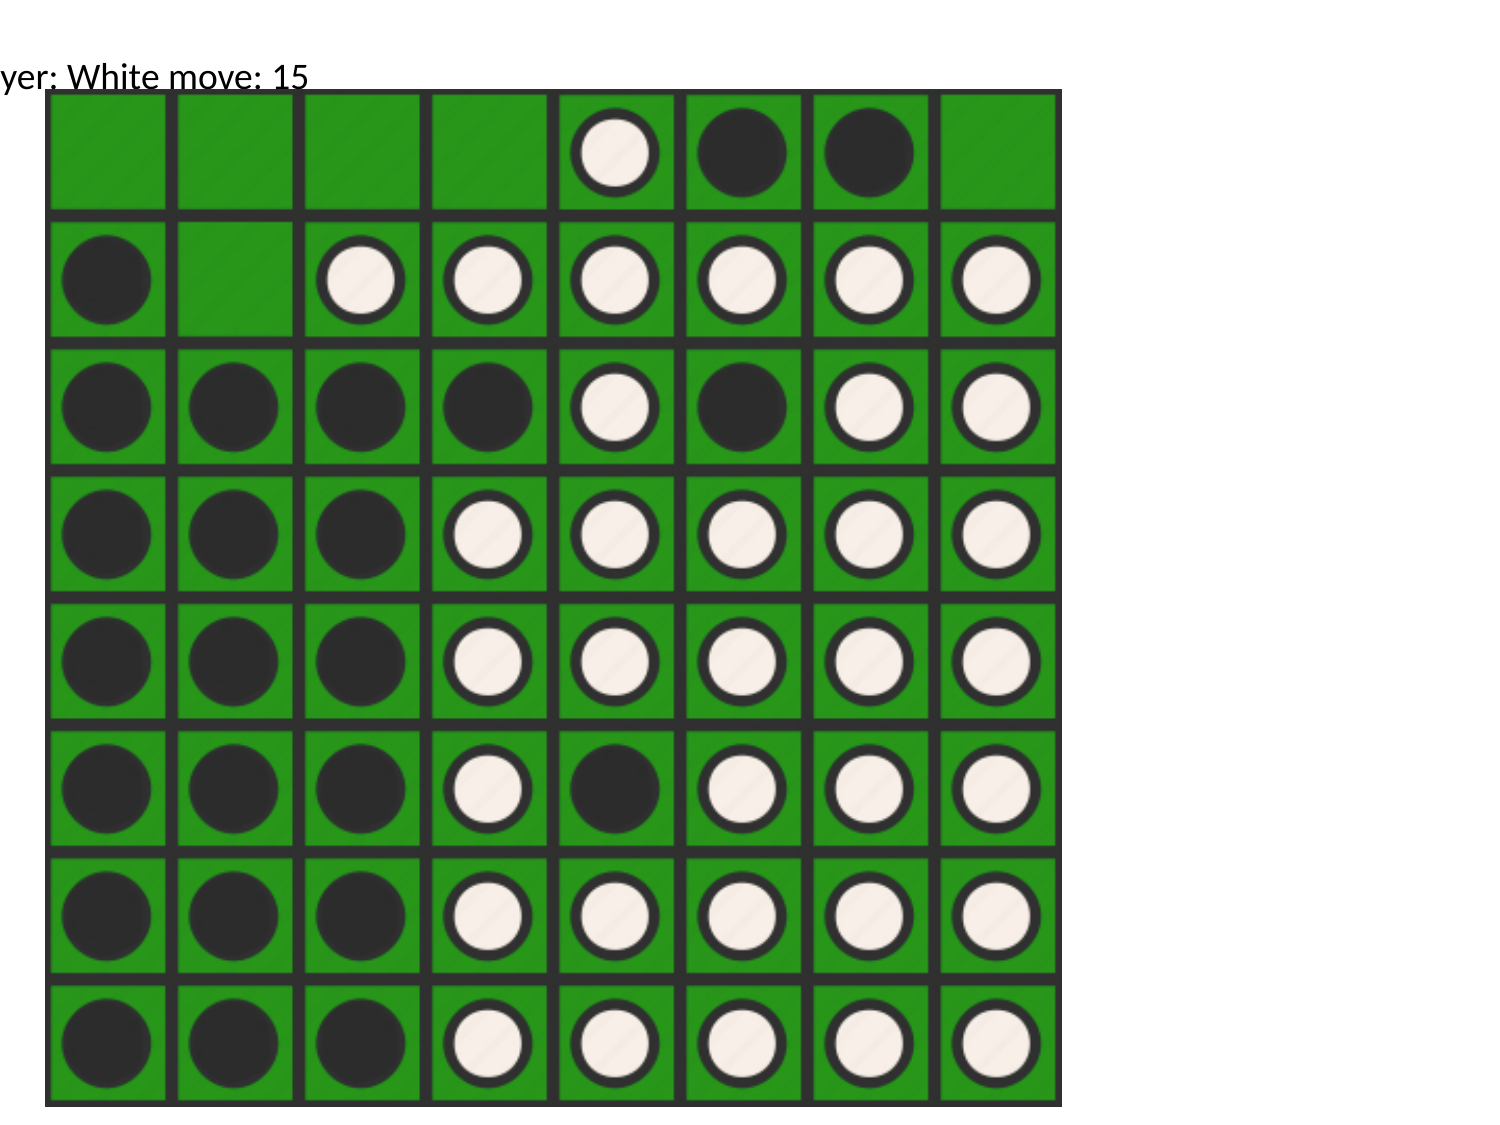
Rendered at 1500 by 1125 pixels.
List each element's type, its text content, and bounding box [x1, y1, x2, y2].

text_box turn: 56 player: White move: 15 [0, 44, 325, 105]
picture [44, 89, 1062, 1107]
